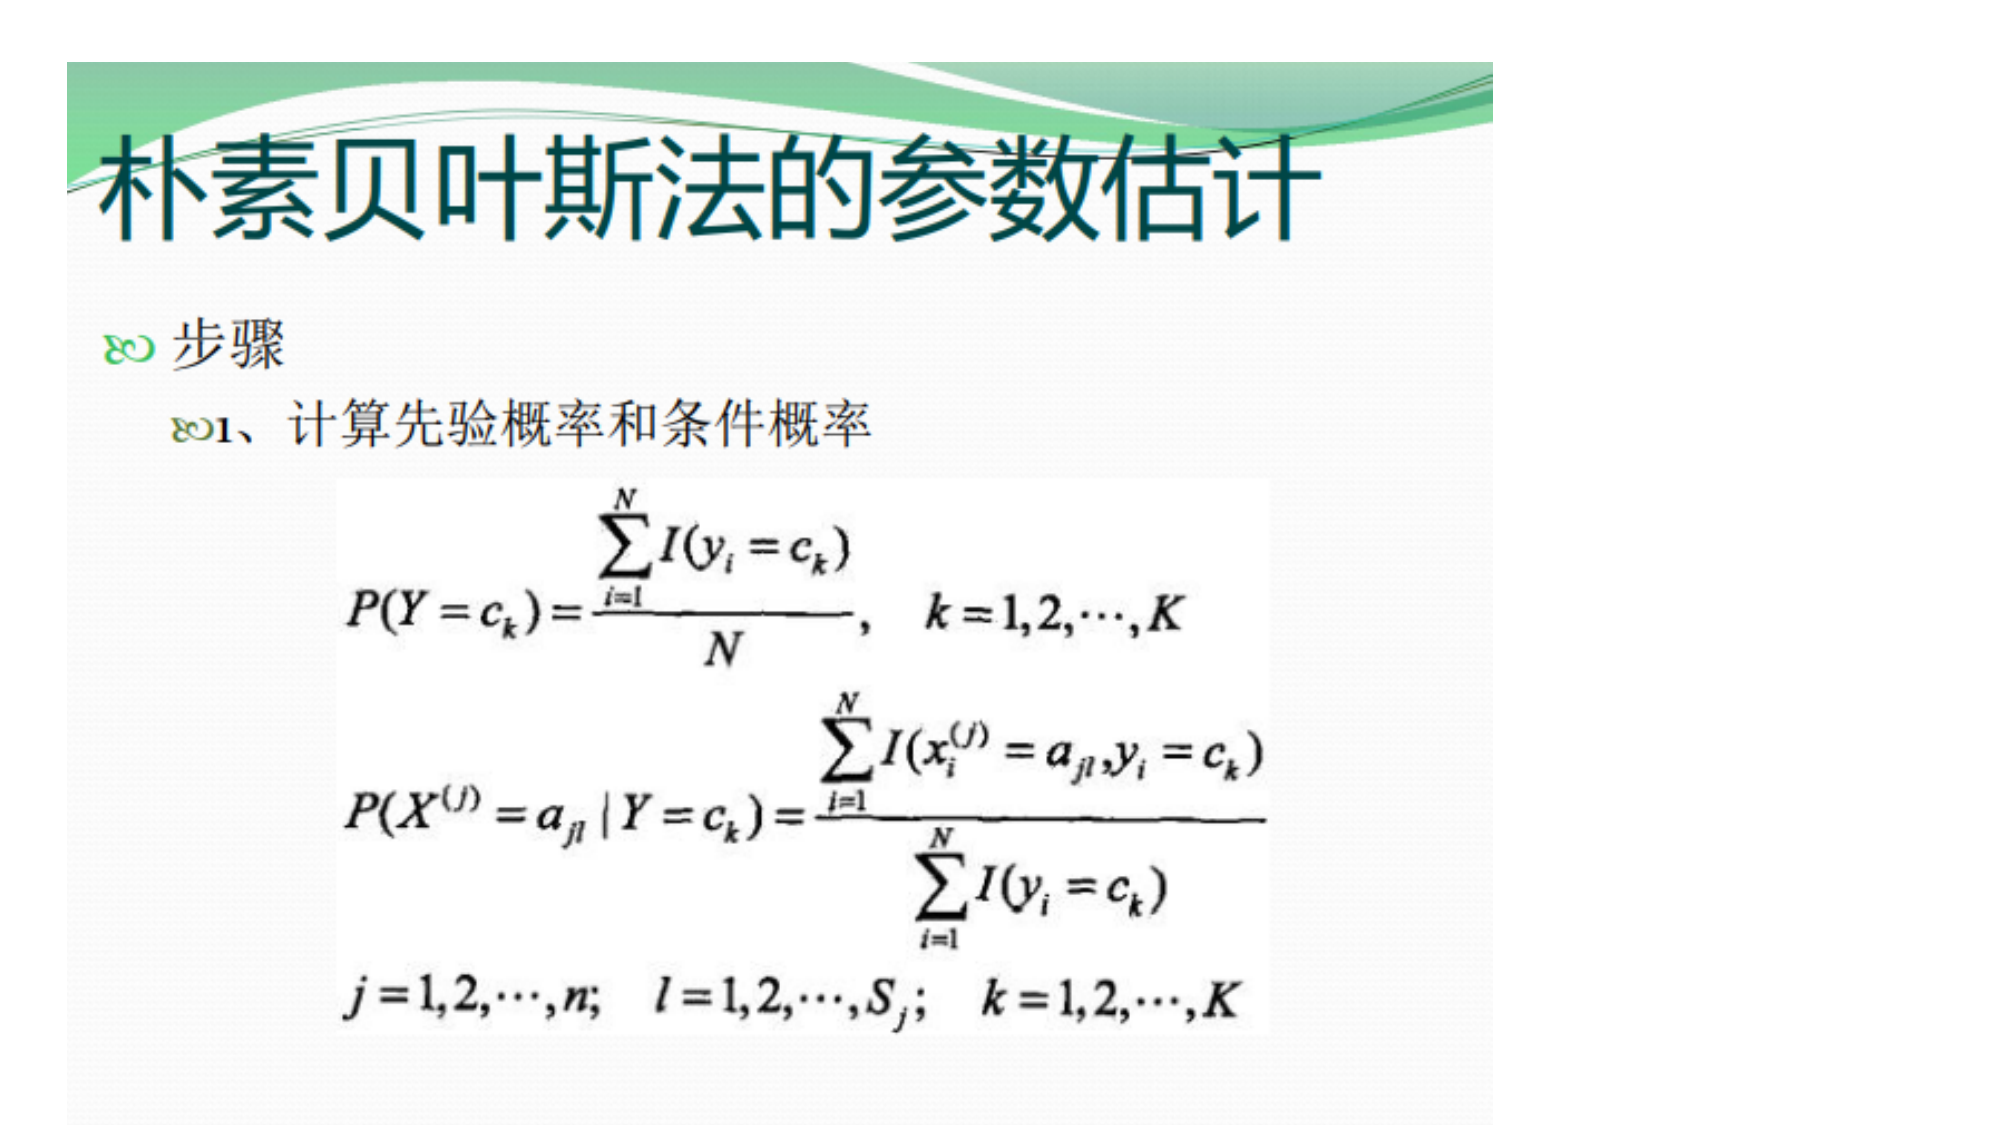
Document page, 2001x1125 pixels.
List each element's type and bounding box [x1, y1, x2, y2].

picture [67, 62, 1493, 1125]
